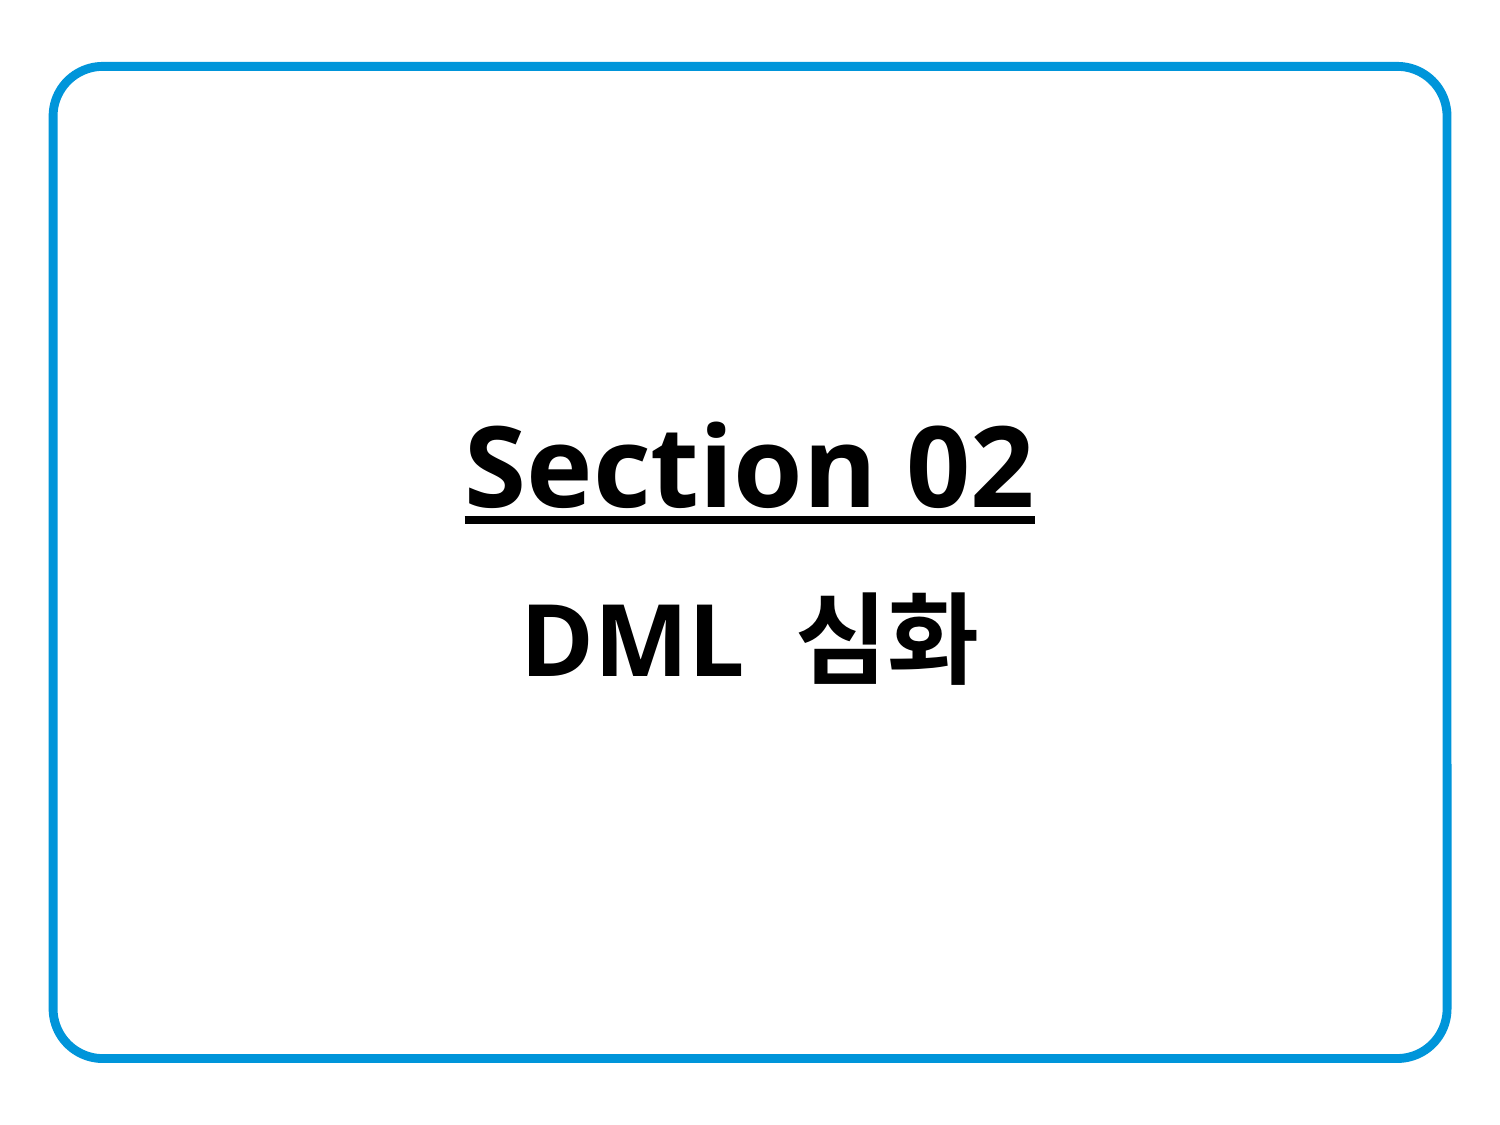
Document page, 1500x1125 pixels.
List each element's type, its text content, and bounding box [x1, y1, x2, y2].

list Section 02 [118, 385, 1382, 540]
list DML 심화 [118, 559, 1382, 714]
